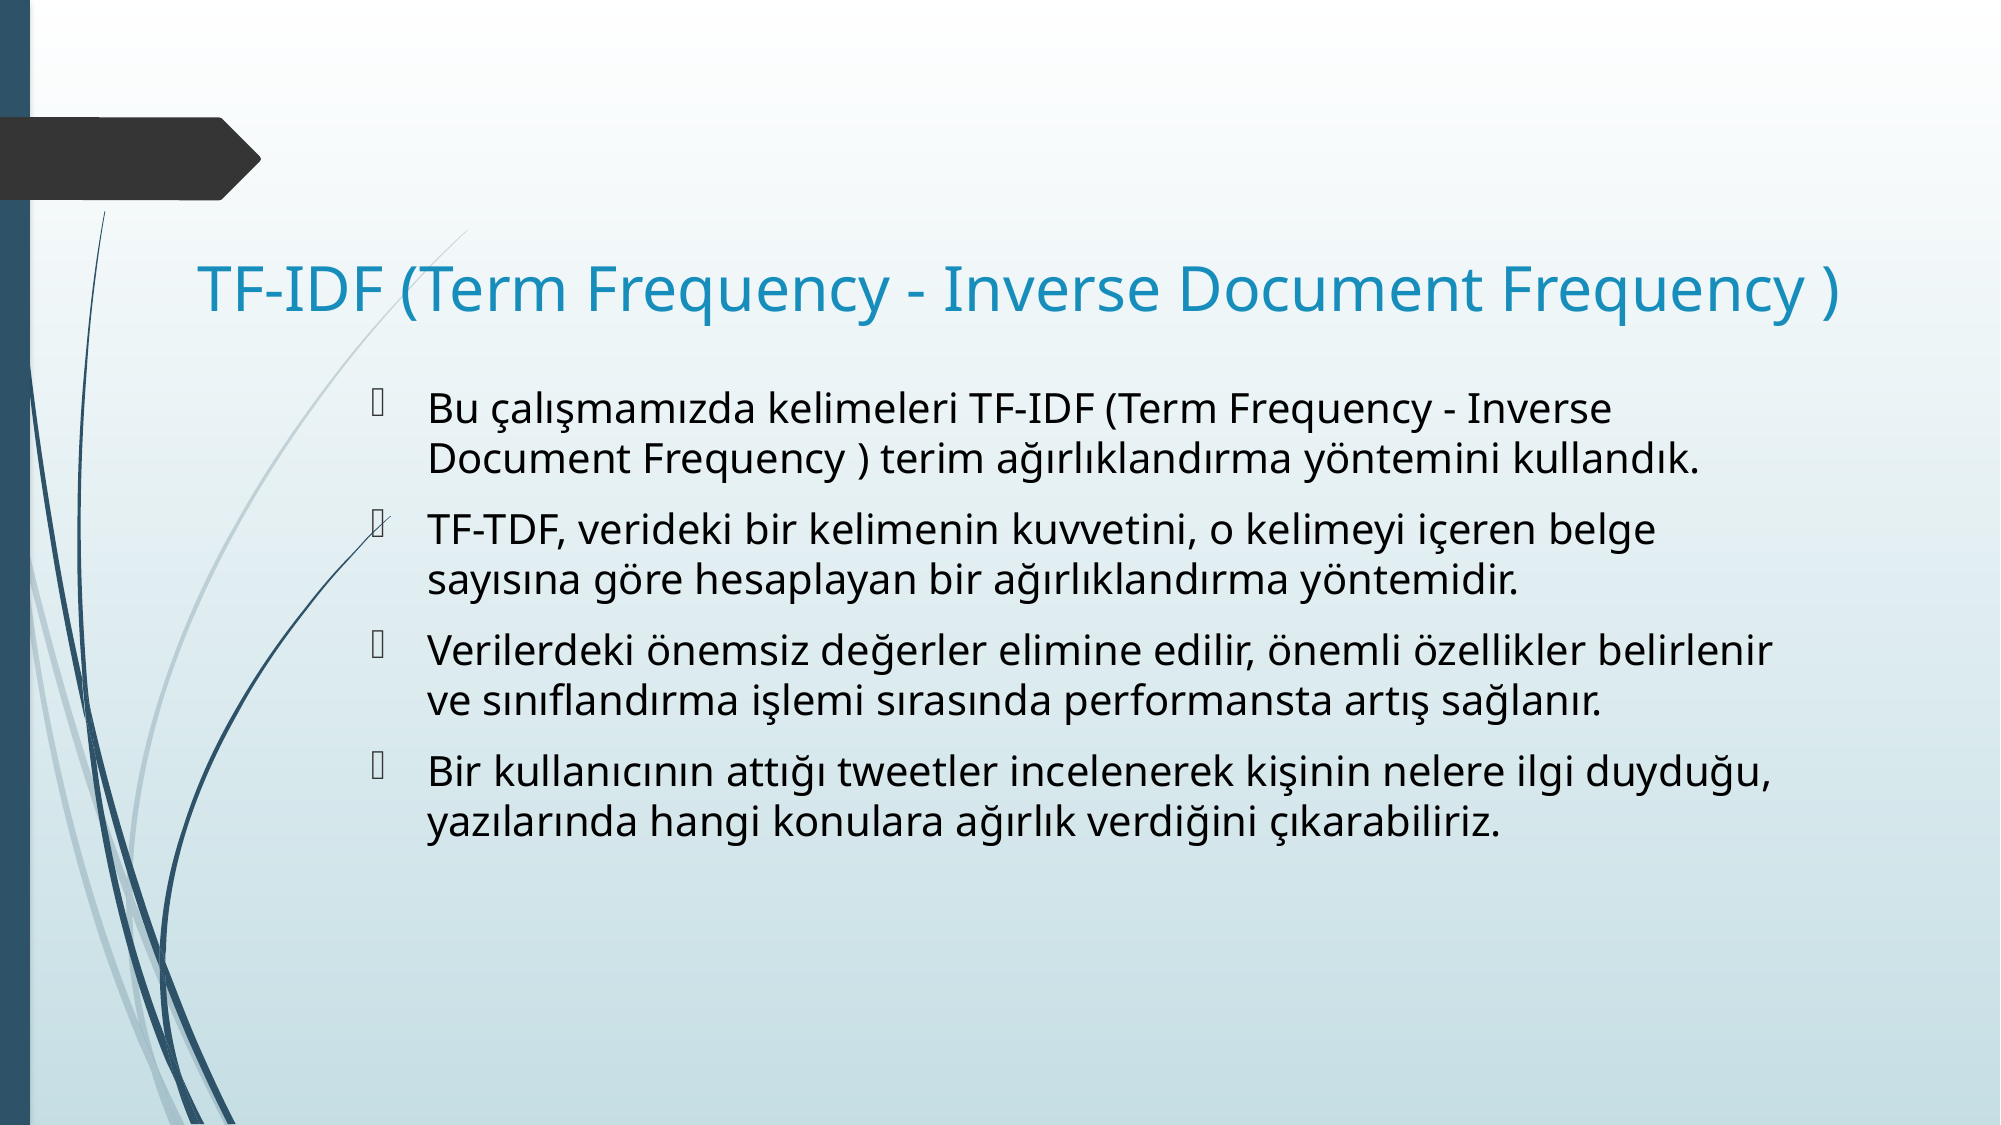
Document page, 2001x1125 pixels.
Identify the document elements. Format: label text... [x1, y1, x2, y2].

title TF-IDF (Term Frequency - Inverse Document Frequency ) [182, 241, 1905, 348]
list Bu çalışmamızda kelimeleri TF-IDF (Term Frequency - Inverse Document Frequency ) terim ağırlıklandırma yöntemini kullandık. TF-TDF, verideki bir kelimenin kuvvetini, o kelimeyi içeren belge sayısına göre hesaplayan bir ağırlıklandırma yöntemidir. Verilerdeki önemsiz değerler elimine edilir, önemli özellikler belirlenir ve sınıflandırma işlemi sırasında performansta artış sağlanır. Bir kullanıcının attığı tweetler incelenerek kişinin nelere ilgi duyduğu, yazılarında hangi konulara ağırlık verdiğini çıkarabiliriz. [355, 373, 1818, 942]
